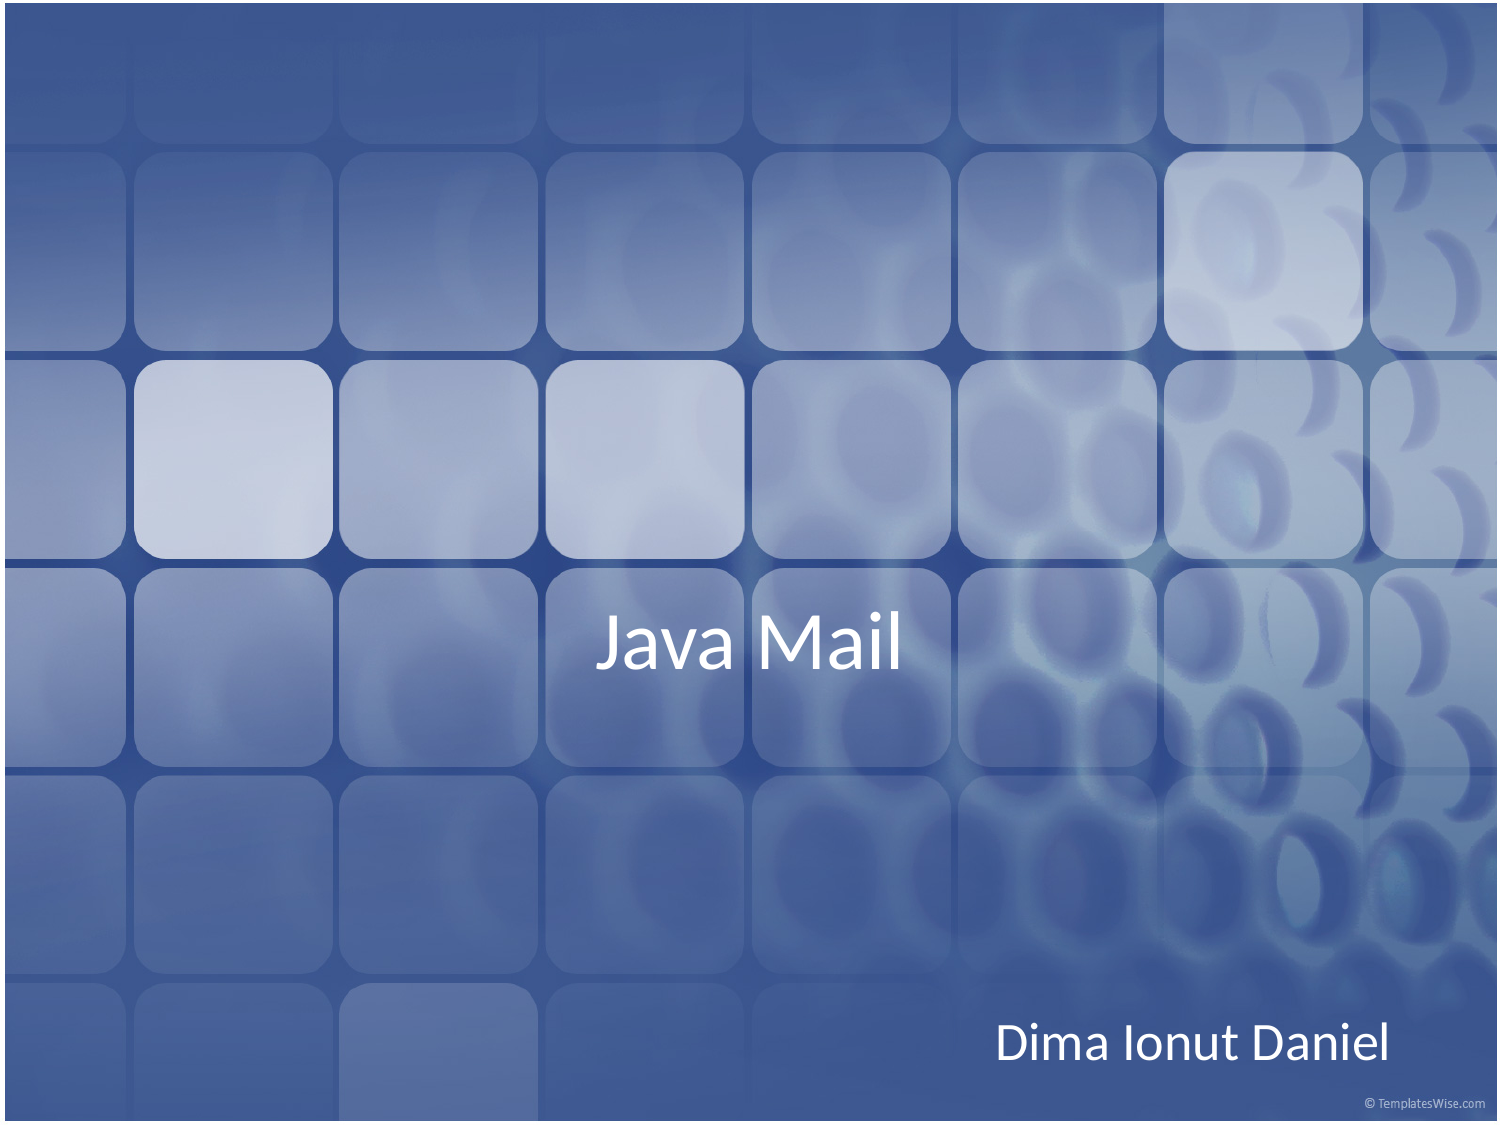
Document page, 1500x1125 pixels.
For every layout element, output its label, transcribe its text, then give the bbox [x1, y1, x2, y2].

picture [0, 0, 1500, 1125]
title Java Mail [112, 553, 1388, 720]
subtitle Dima Ionut Daniel [937, 998, 1451, 1101]
